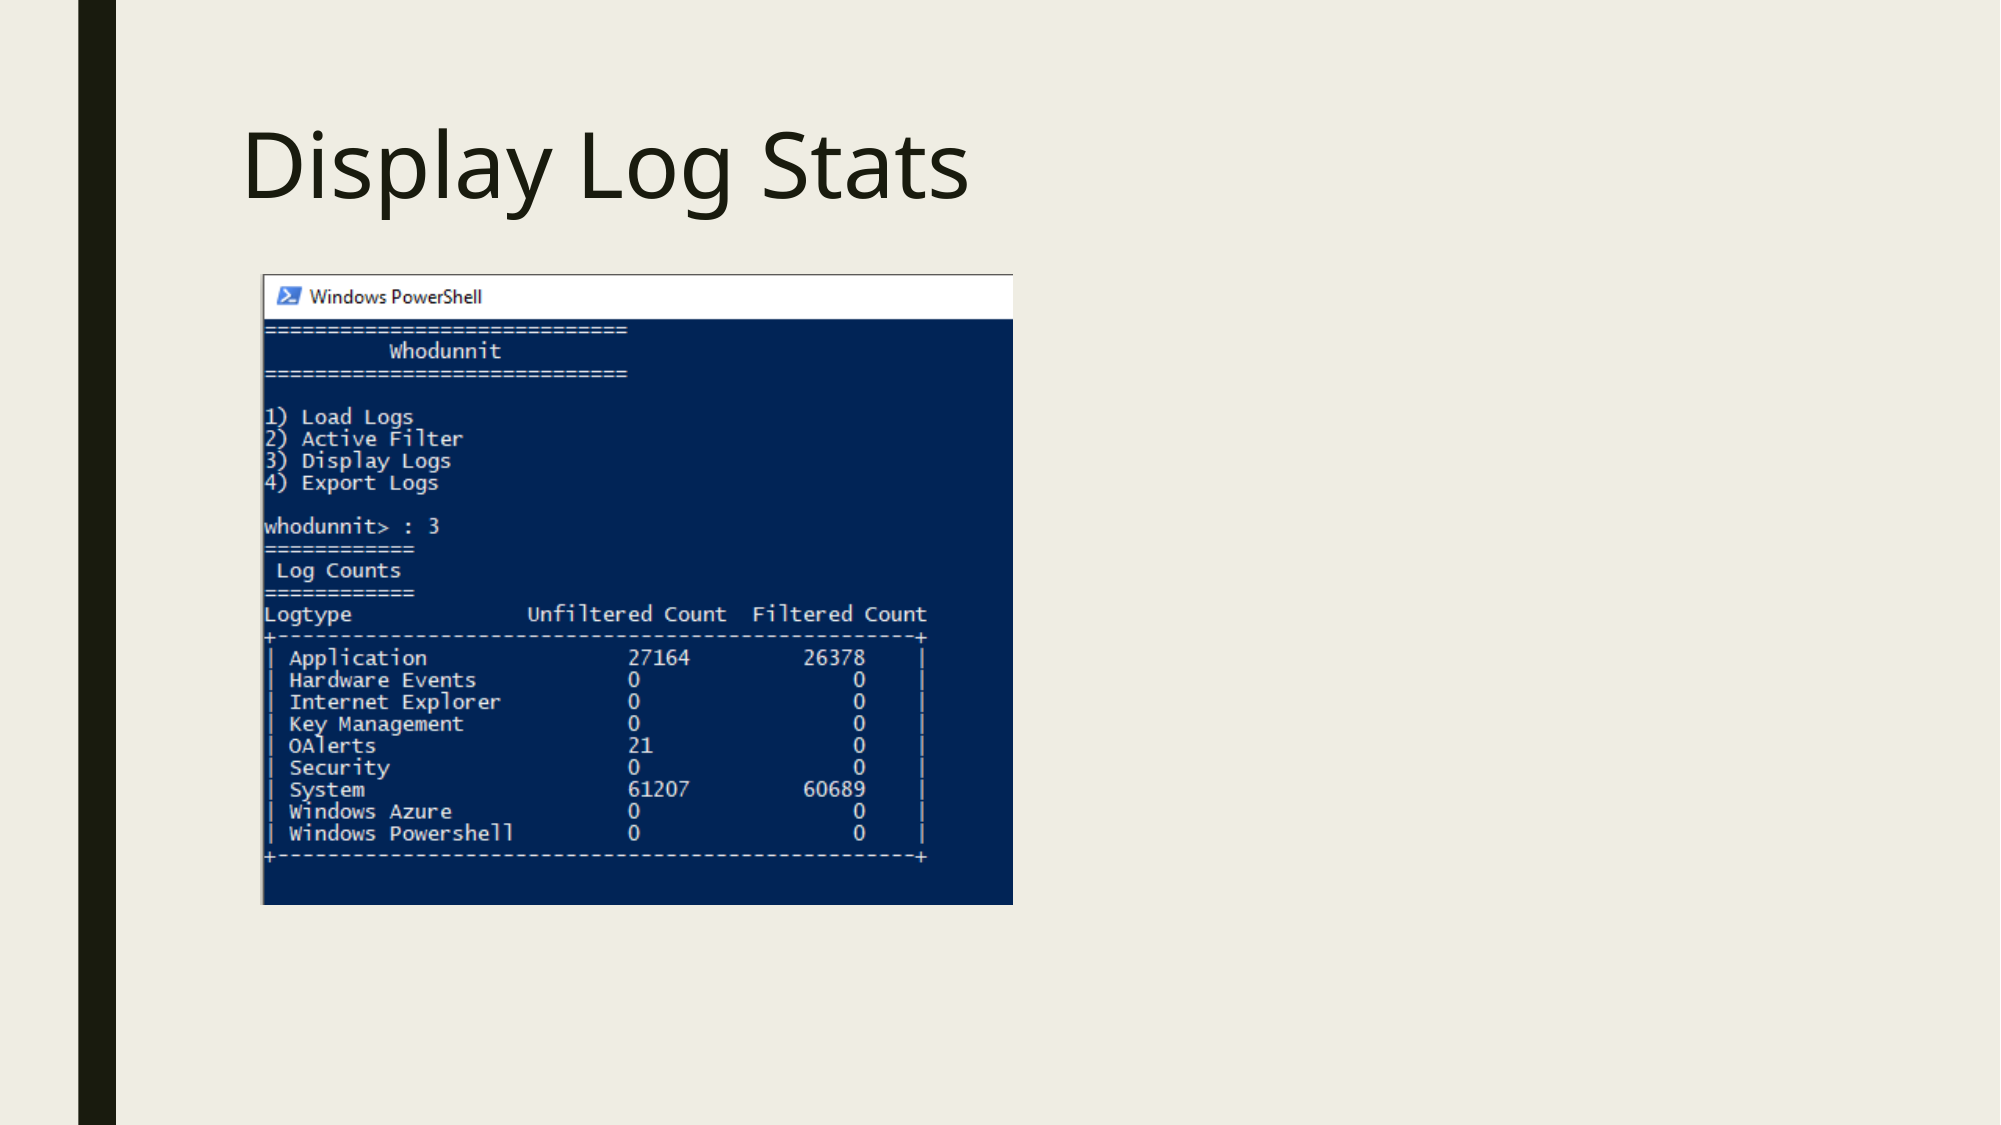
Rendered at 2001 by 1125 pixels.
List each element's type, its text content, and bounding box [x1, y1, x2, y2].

title Display Log Stats [225, 112, 1800, 357]
picture [260, 274, 1013, 905]
